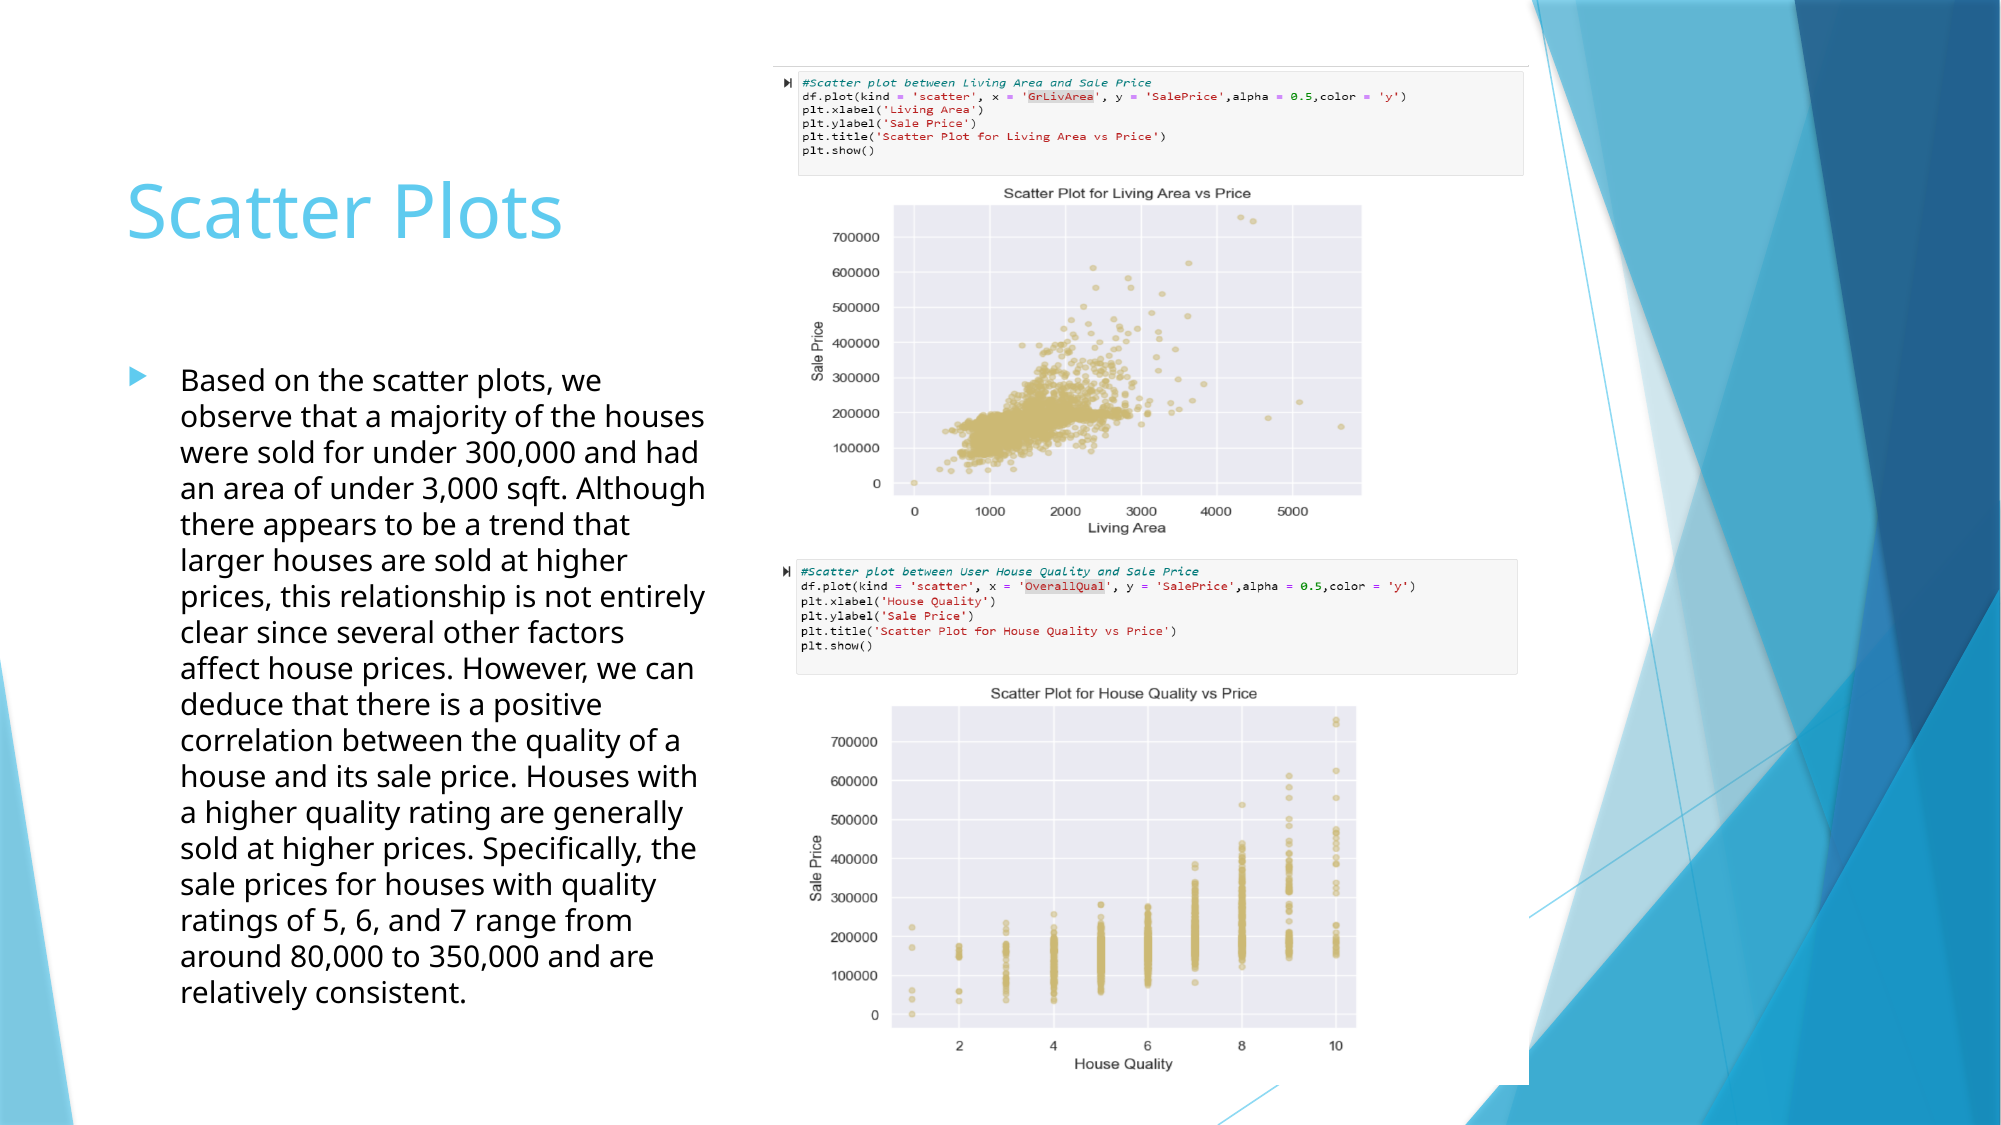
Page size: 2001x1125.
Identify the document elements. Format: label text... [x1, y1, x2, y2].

picture [772, 64, 1529, 1086]
list Based on the scatter plots, we observe that a majority of the houses were sold for under 300,000 and had an area of under 3,000 sqft. Although there appears to be a trend that larger houses are sold at higher prices, this relationship is not entirely clear since several other factors affect house prices. However, we can deduce that there is a positive correlation between the quality of a house and its sale price. Houses with a higher quality rating are generally sold at higher prices. Specifically, the sale prices for houses with quality ratings of 5, 6, and 7 range from around 80,000 to 350,000 and are relatively consistent. [112, 354, 723, 1025]
title Scatter Plots [111, 99, 723, 317]
